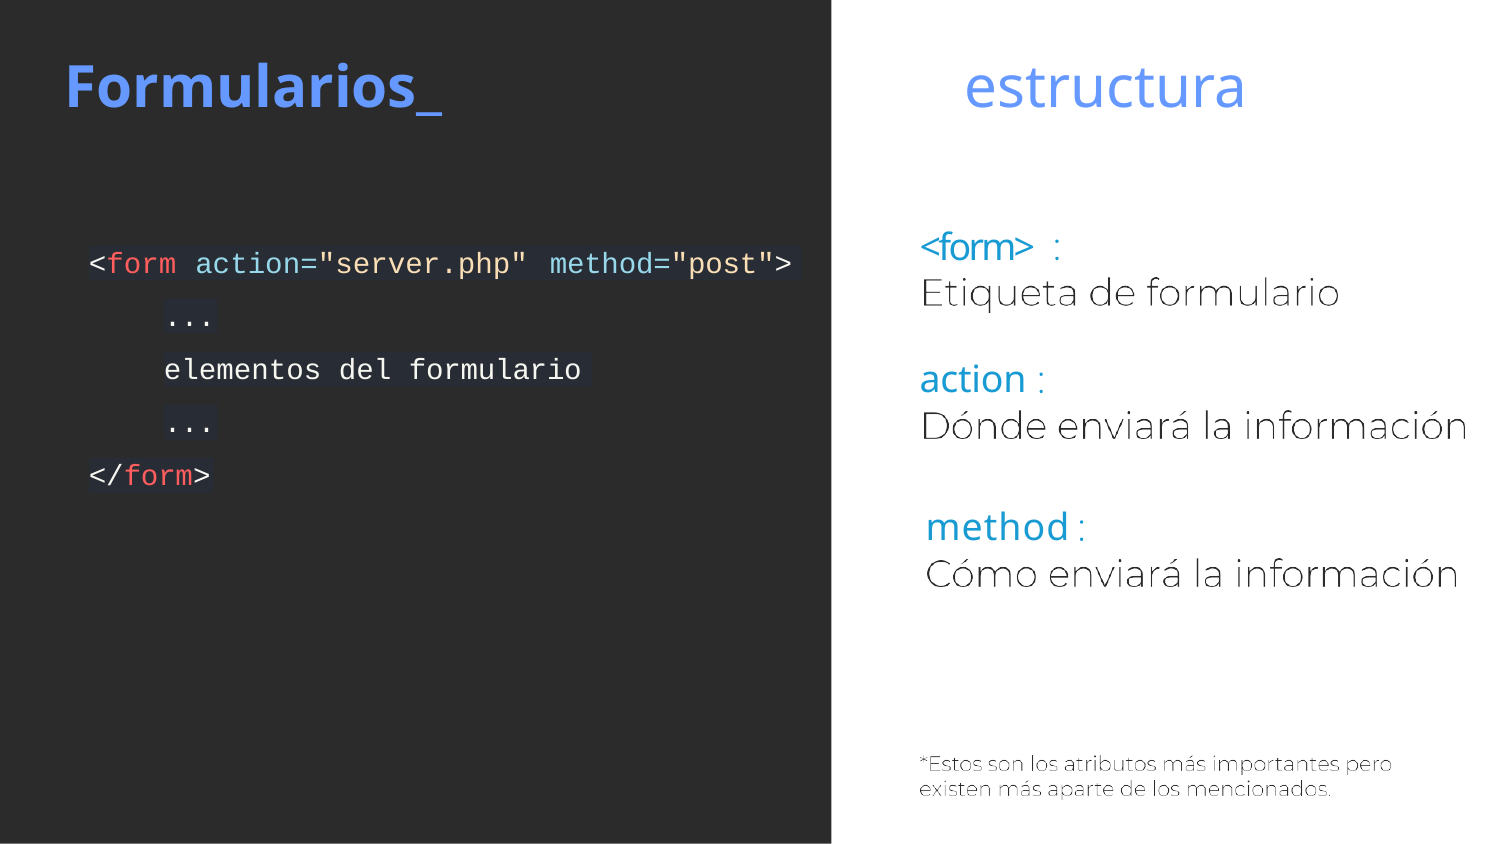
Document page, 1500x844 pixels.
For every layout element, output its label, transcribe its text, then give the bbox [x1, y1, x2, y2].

text_box method [923, 501, 1080, 549]
title <form> [917, 220, 1056, 364]
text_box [0, 0, 832, 844]
picture [923, 409, 1465, 439]
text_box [919, 754, 1391, 800]
picture [924, 276, 1338, 313]
text_box Formularios_ estructura [835, 46, 1400, 119]
picture [927, 557, 1456, 587]
text_box action [917, 353, 1040, 401]
